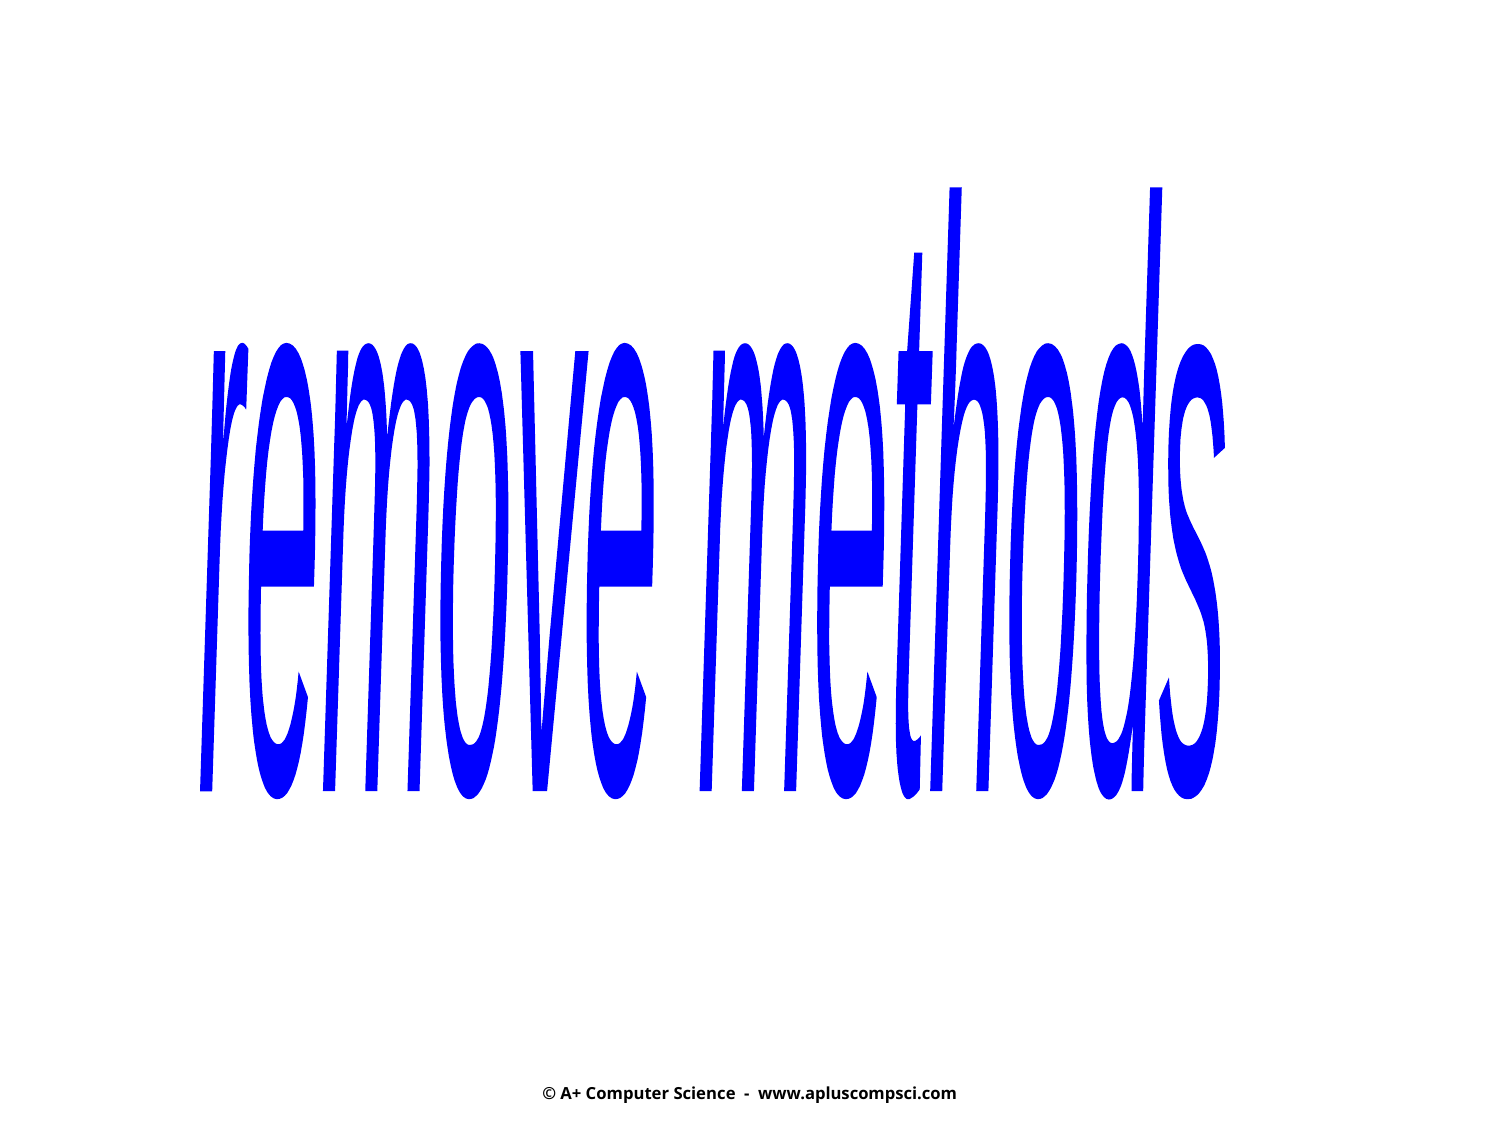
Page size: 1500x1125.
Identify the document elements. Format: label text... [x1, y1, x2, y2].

text_box © A+ Computer Science - www.apluscompsci.com [512, 1024, 988, 1100]
